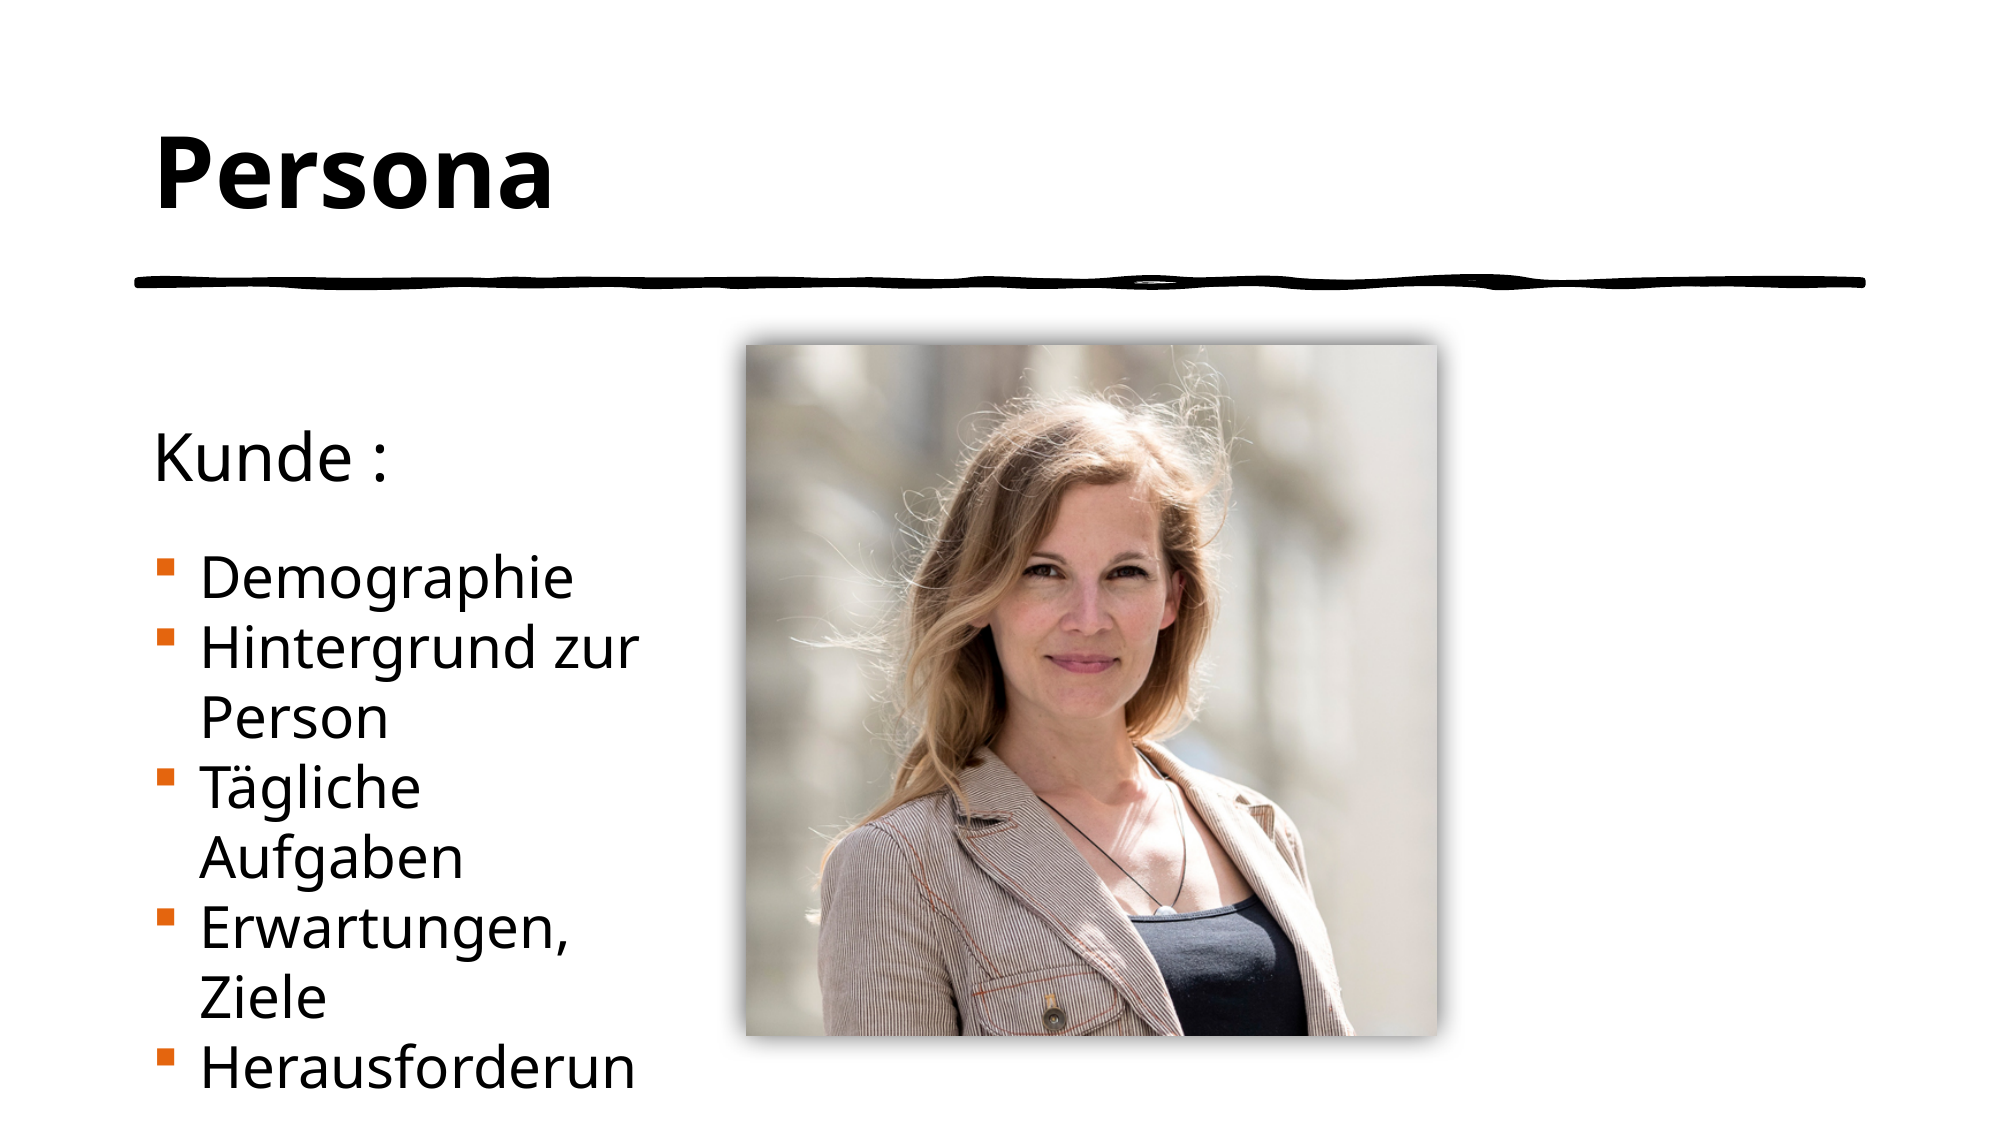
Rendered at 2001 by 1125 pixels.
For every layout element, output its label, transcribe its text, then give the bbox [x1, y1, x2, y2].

text_box Kunde : Demographie Hintergrund zur Person Tägliche Aufgaben Erwartungen, Ziele Herausforderung Ideale Lösung [137, 407, 682, 1125]
picture [746, 345, 1437, 1036]
title Persona [137, 59, 1863, 278]
